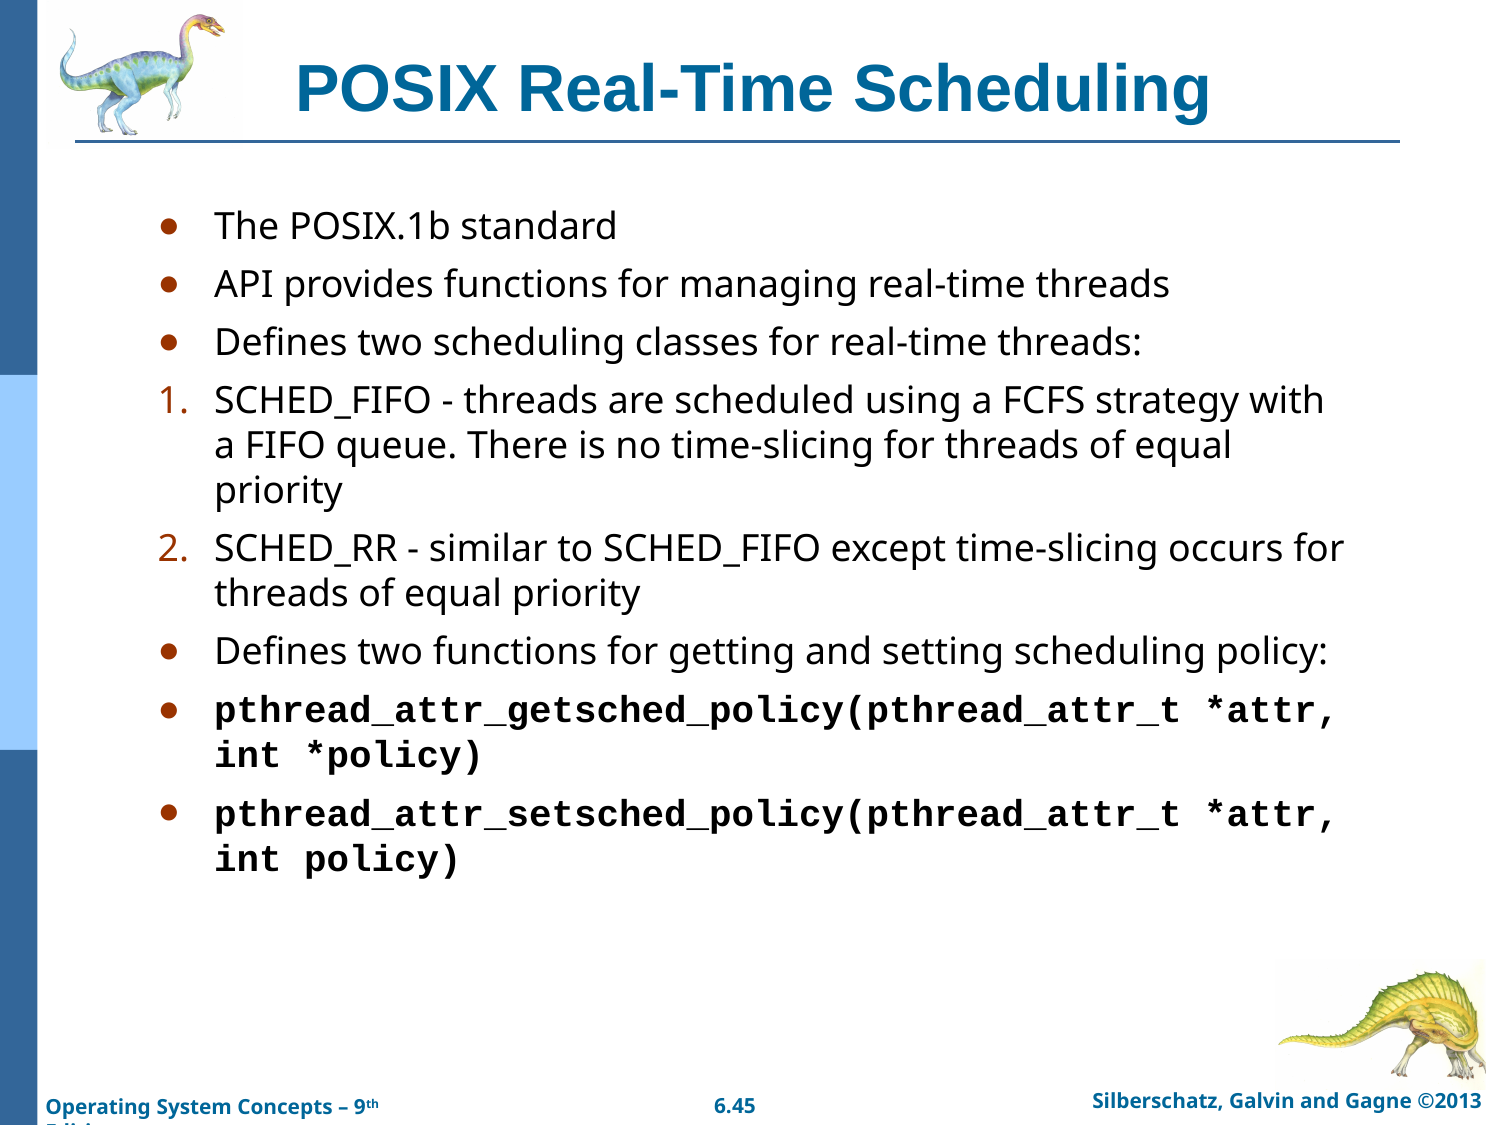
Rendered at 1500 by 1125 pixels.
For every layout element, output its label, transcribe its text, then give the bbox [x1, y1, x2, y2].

picture [1275, 959, 1486, 1090]
title POSIX Real-Time Scheduling [79, 37, 1430, 132]
list The POSIX.1b standard API provides functions for managing real-time threads Defines two scheduling classes for real-time threads: SCHED_FIFO - threads are scheduled using a FCFS strategy with a FIFO queue. There is no time-slicing for threads of equal priority SCHED_RR - similar to SCHED_FIFO except time-slicing occurs for threads of equal priority Defines two functions for getting and setting scheduling policy: pthread_attr_getsched_policy(pthread_attr_t *attr, int *policy) pthread_attr_setsched_policy(pthread_attr_t *attr, int policy) [142, 194, 1371, 930]
picture [46, 0, 243, 149]
